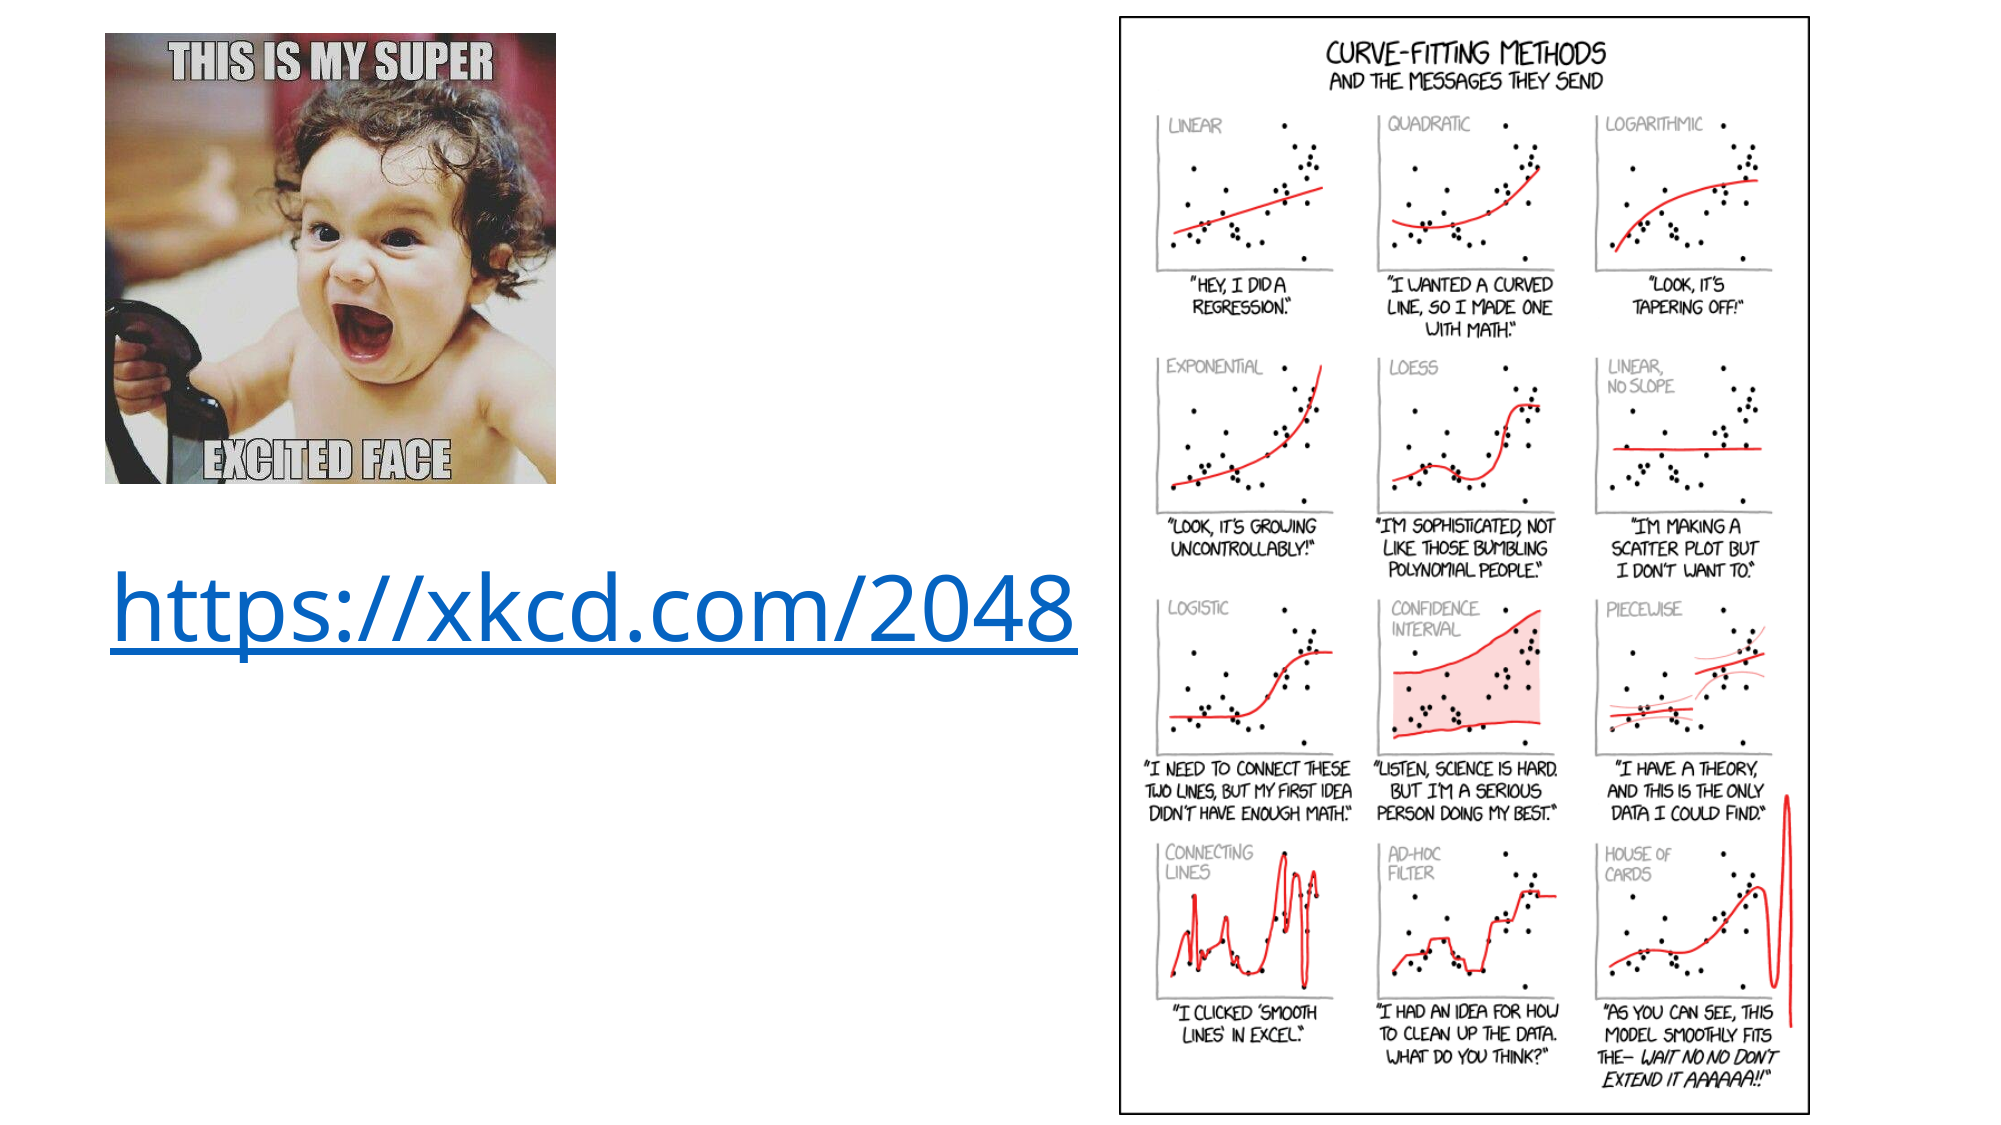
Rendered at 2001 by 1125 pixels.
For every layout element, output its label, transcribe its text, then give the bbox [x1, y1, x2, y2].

picture [105, 33, 556, 484]
title https://xkcd.com/2048 [1810, 498, 1820, 716]
title https://xkcd.com/2048 [95, 498, 1119, 716]
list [1119, 16, 1810, 1115]
